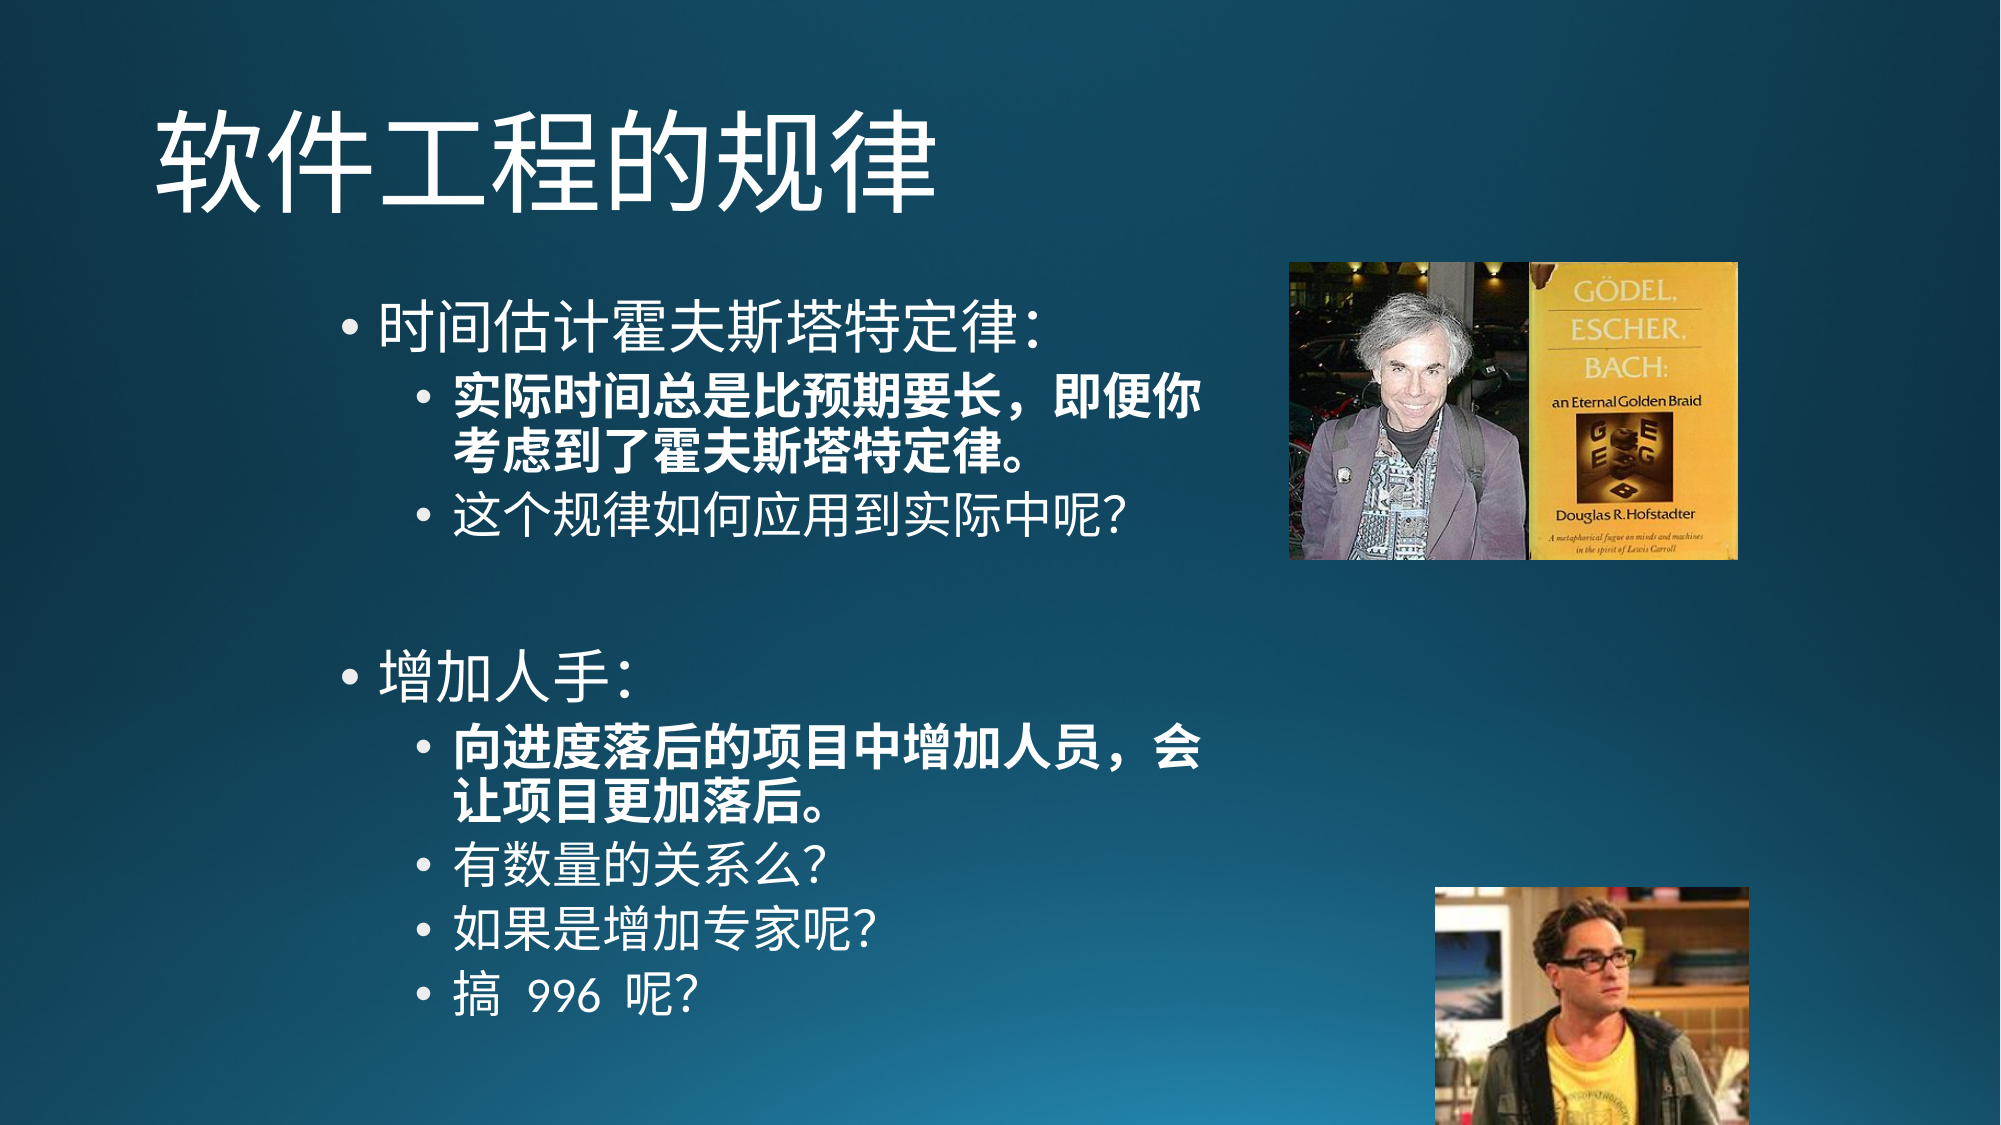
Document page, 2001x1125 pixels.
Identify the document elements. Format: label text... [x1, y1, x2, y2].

list 时间估计霍夫斯塔特定律： 实际时间总是比预期要长，即便你考虑到了霍夫斯塔特定律。 这个规律如何应用到实际中呢？ 增加人手： 向进度落后的项目中增加人员，会让项目更加落后。 有数量的关系么？ 如果是增加专家呢？ 搞 996 呢？ [324, 291, 1263, 1050]
picture [0, 0, 2001, 1125]
title 软件工程的规律 [137, 59, 1863, 278]
